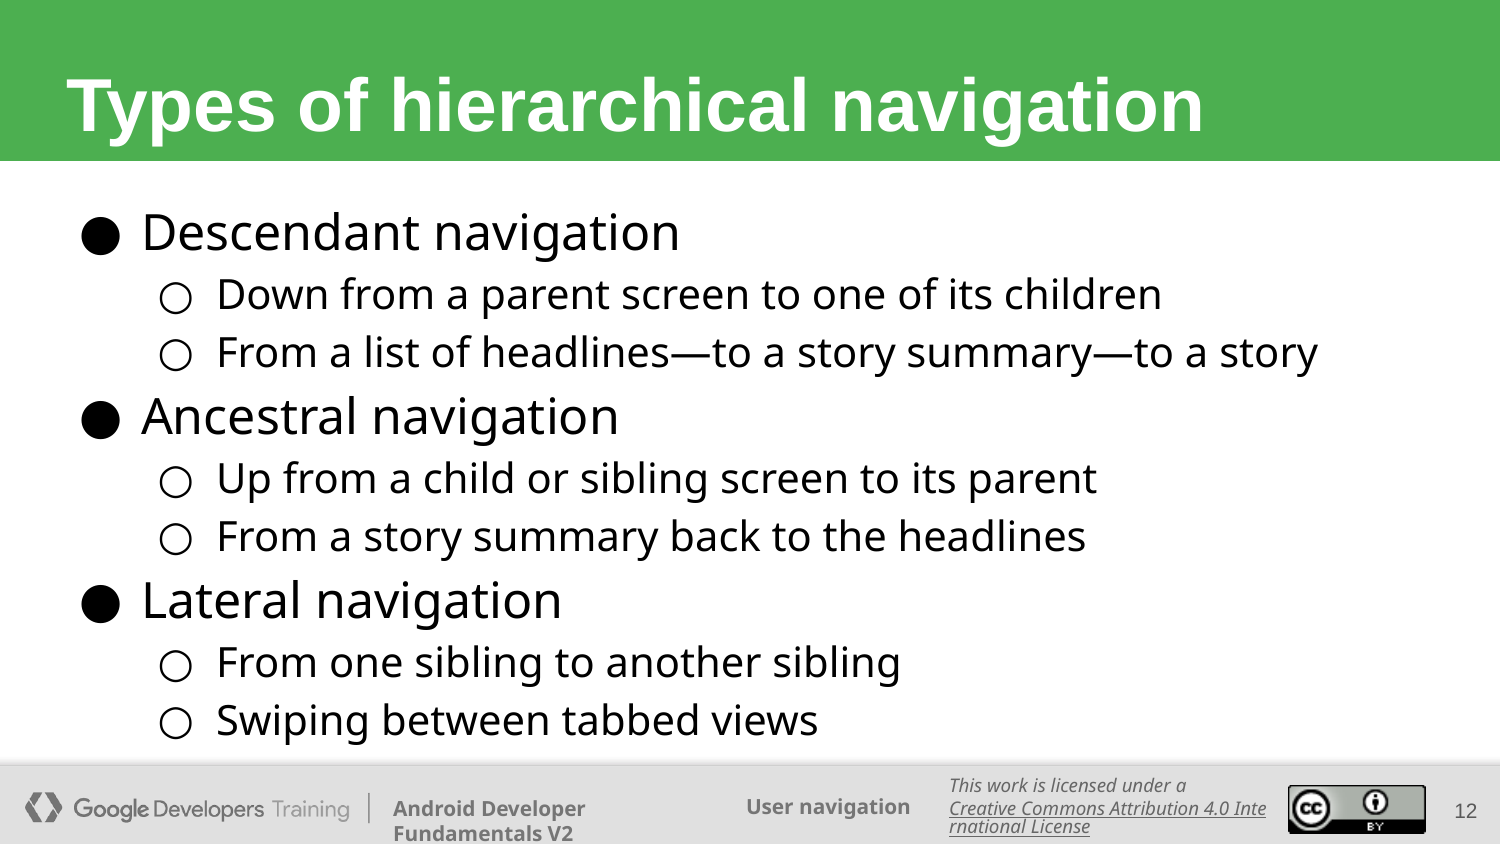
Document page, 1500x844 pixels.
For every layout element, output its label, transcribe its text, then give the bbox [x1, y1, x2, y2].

picture [0, 161, 1500, 844]
title Types of hierarchical navigation [51, 28, 1472, 122]
slide_number ‹#› [1402, 777, 1493, 842]
list Descendant navigation Down from a parent screen to one of its children From a list of headlines—to a story summary—to a story Ancestral navigation Up from a child or sibling screen to its parent From a story summary back to the headlines Lateral navigation From one sibling to another sibling Swiping between tabbed views [51, 176, 1449, 824]
